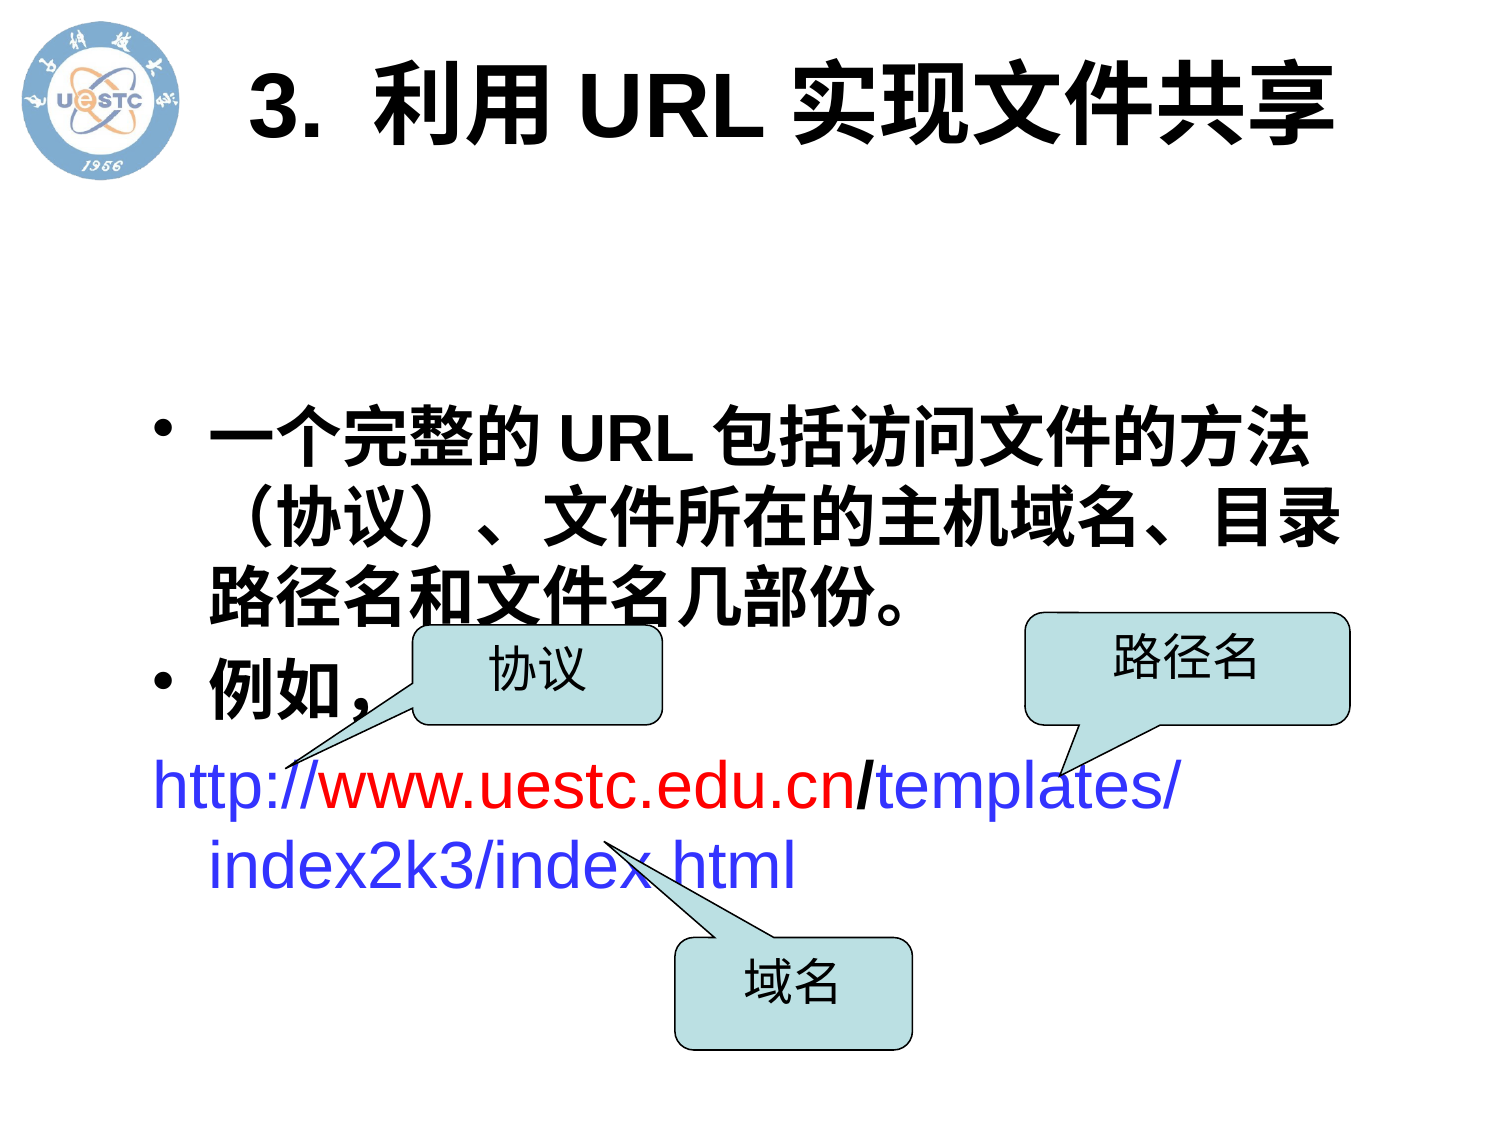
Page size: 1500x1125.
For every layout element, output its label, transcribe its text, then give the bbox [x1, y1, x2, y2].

list 一个完整的URL包括访问文件的方法（协议）、文件所在的主机域名、目录路径名和文件名几部份。 例如， http://www.uestc.edu.cn/templates/index2k3/index.html [137, 387, 1413, 1000]
text_box 域名 [603, 841, 913, 1051]
title 3. 利用URL实现文件共享 [183, 7, 1425, 195]
picture [0, 0, 200, 200]
text_box 协议 [285, 624, 663, 769]
text_box 路径名 [1024, 612, 1351, 777]
